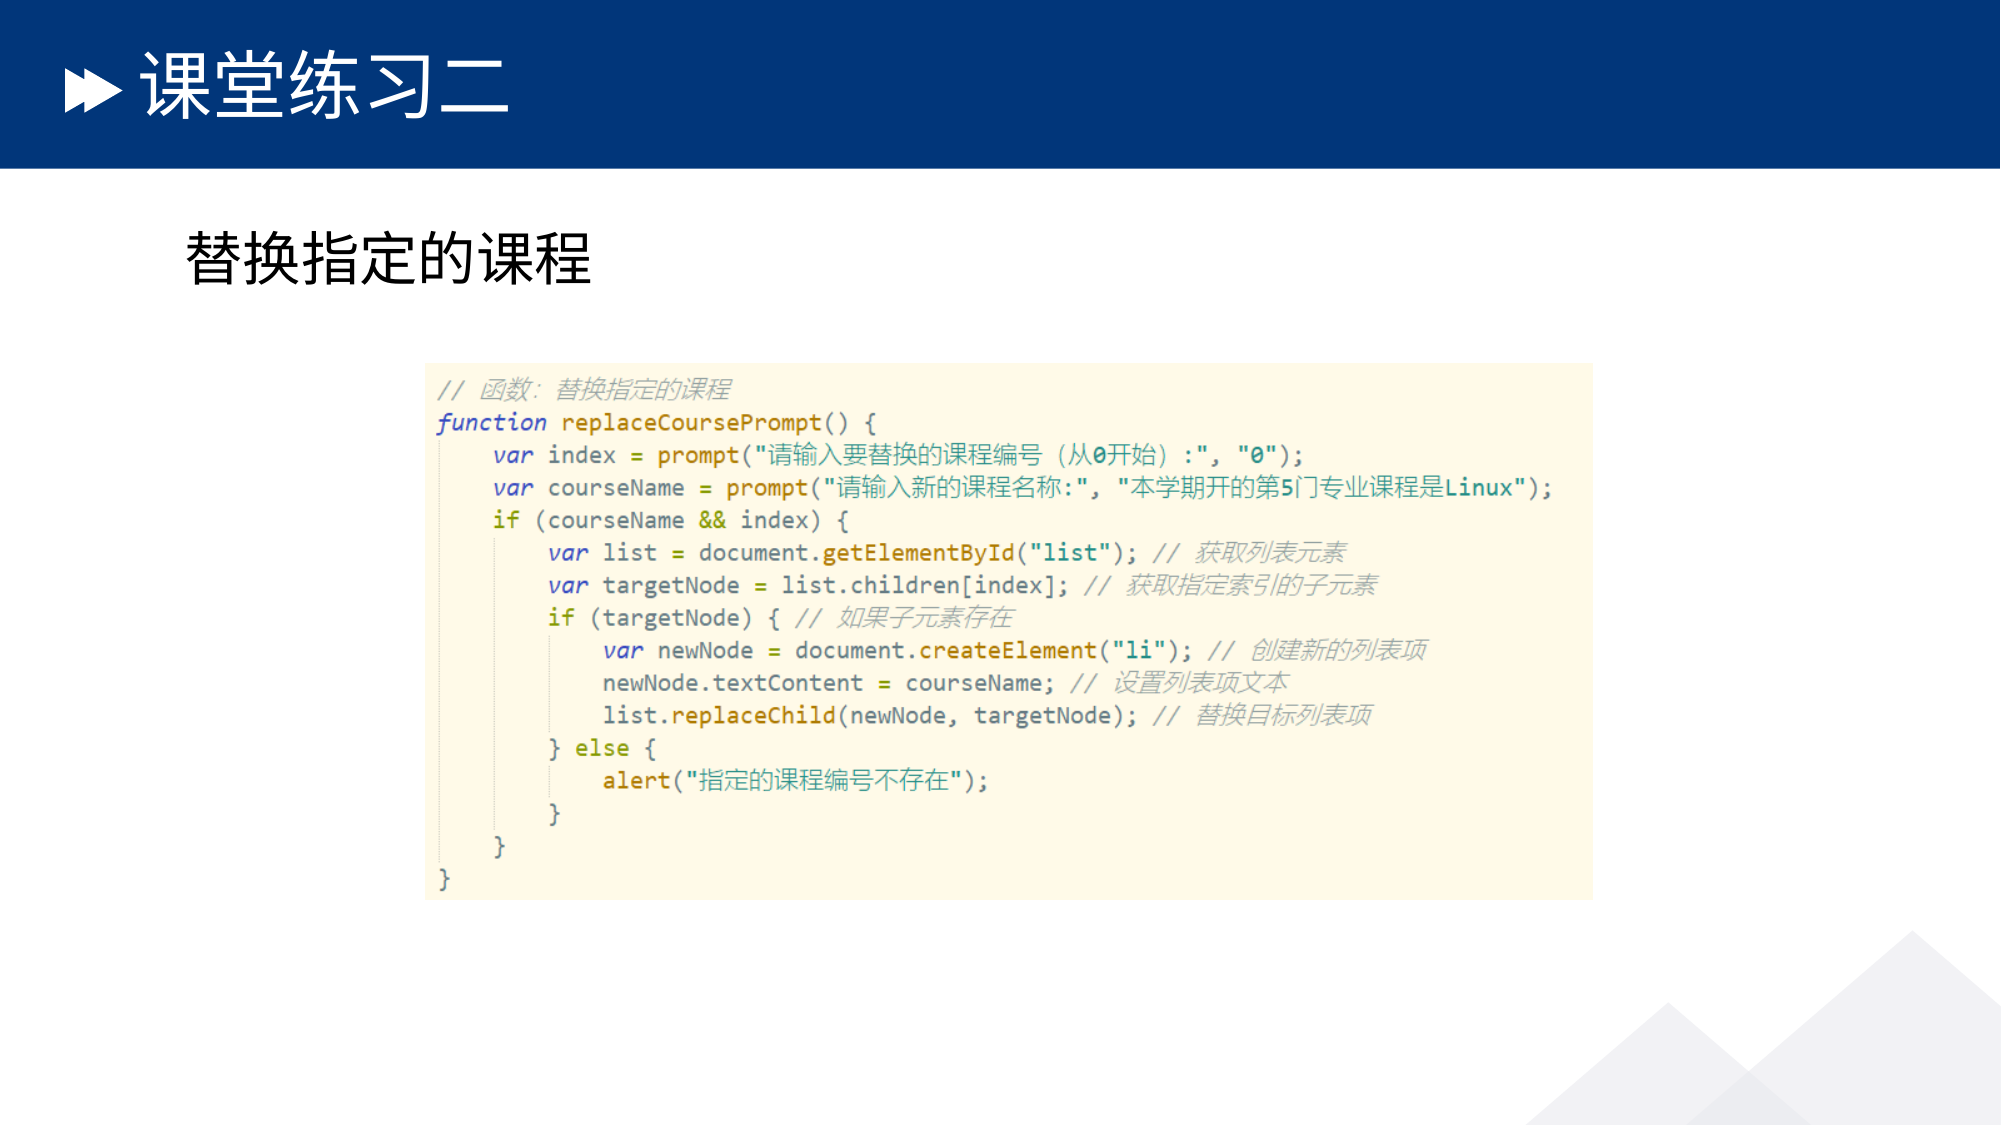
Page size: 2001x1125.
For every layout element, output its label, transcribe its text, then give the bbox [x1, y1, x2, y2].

title 课堂练习二 [122, 40, 1336, 138]
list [424, 363, 1593, 901]
text_box 替换指定的课程 [170, 214, 1170, 300]
